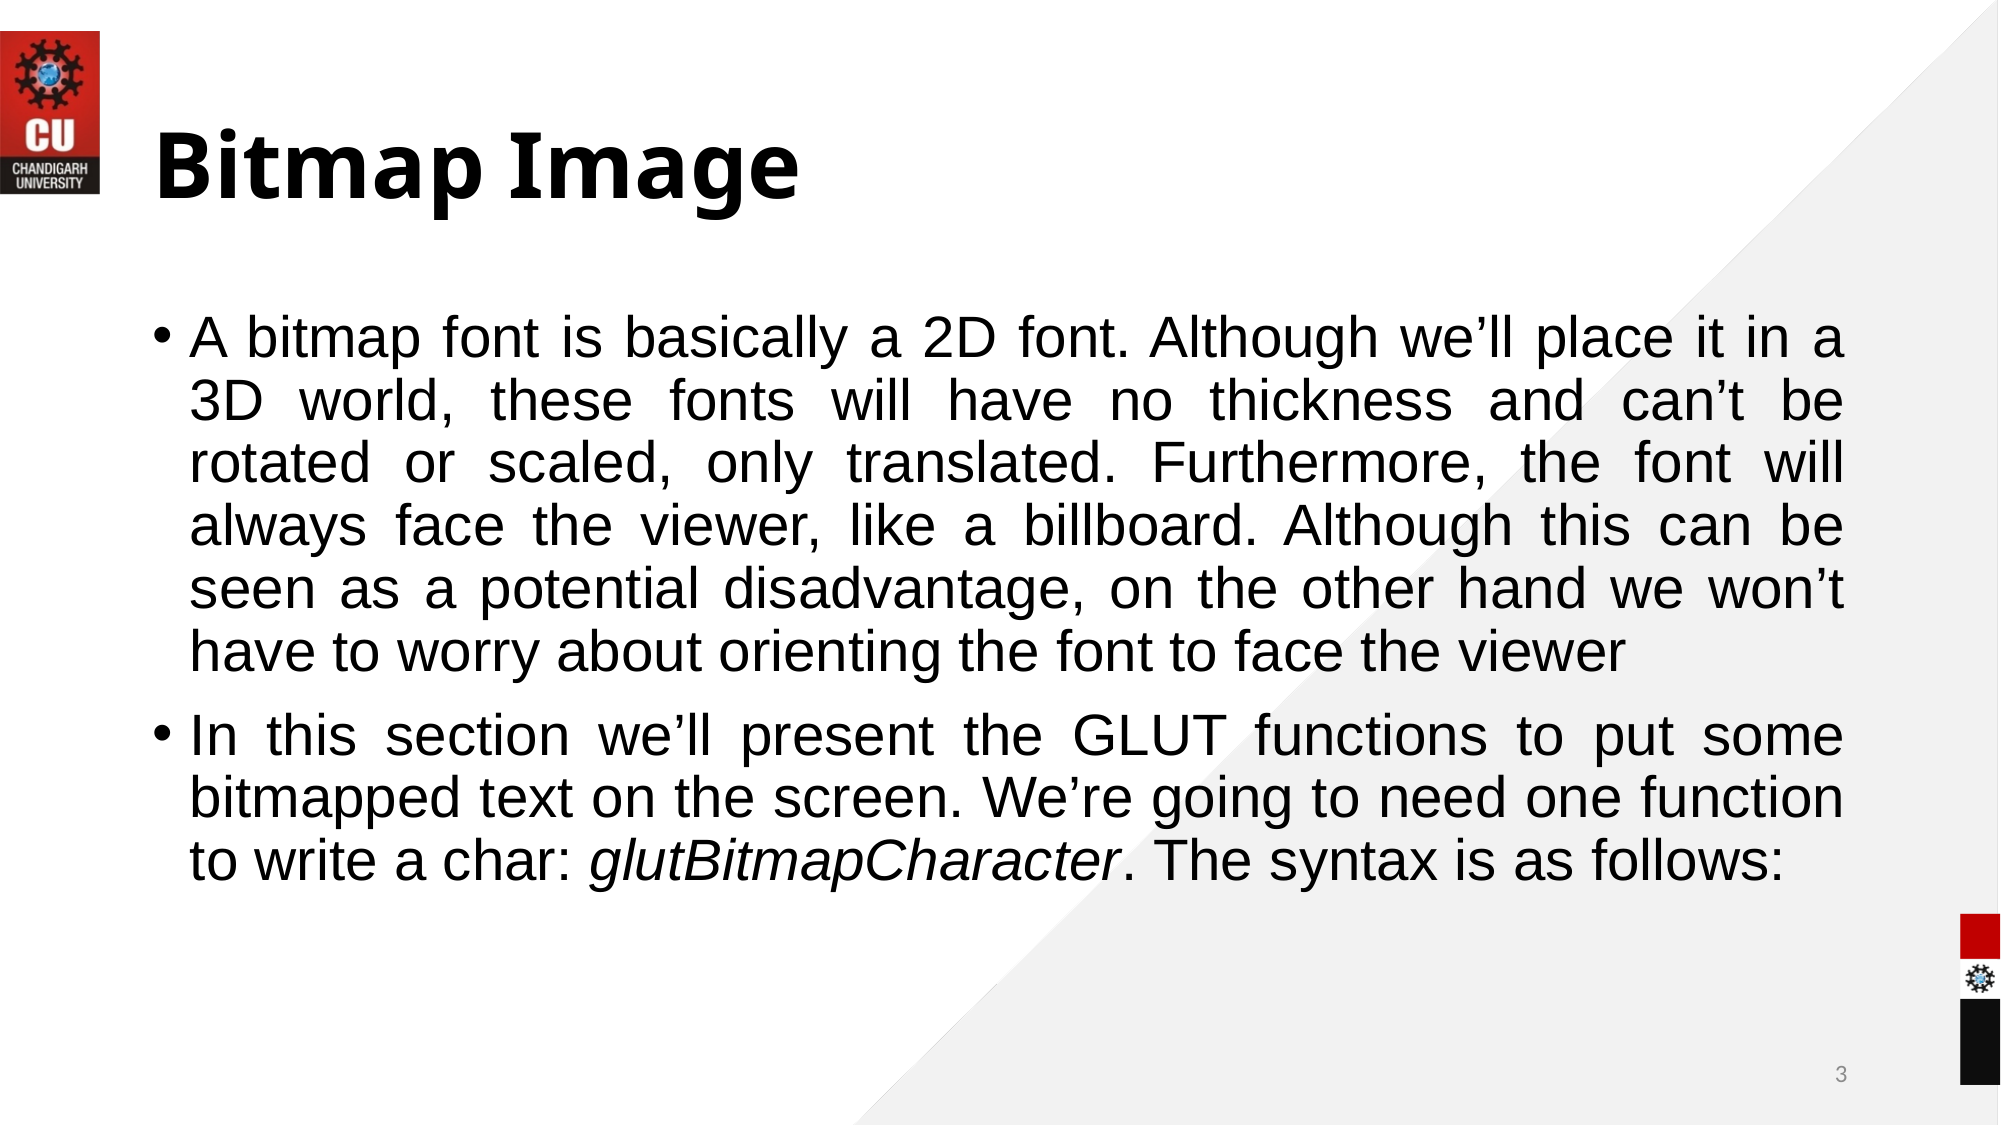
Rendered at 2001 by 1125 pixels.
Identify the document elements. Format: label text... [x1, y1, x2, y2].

slide_number 3 [1412, 1042, 1863, 1103]
list A bitmap font is basically a 2D font. Although we’ll place it in a 3D world, these fonts will have no thickness and can’t be rotated or scaled, only translated. Furthermore, the font will always face the viewer, like a billboard. Although this can be seen as a potential disadvantage, on the other hand we won’t have to worry about orienting the font to face the viewer In this section we’ll present the GLUT functions to put some bitmapped text on the screen. We’re going to need one function to write a char: glutBitmapCharacter. The syntax is as follows: [137, 299, 1863, 1014]
picture [0, 0, 2001, 1125]
title Bitmap Image [137, 59, 1863, 278]
